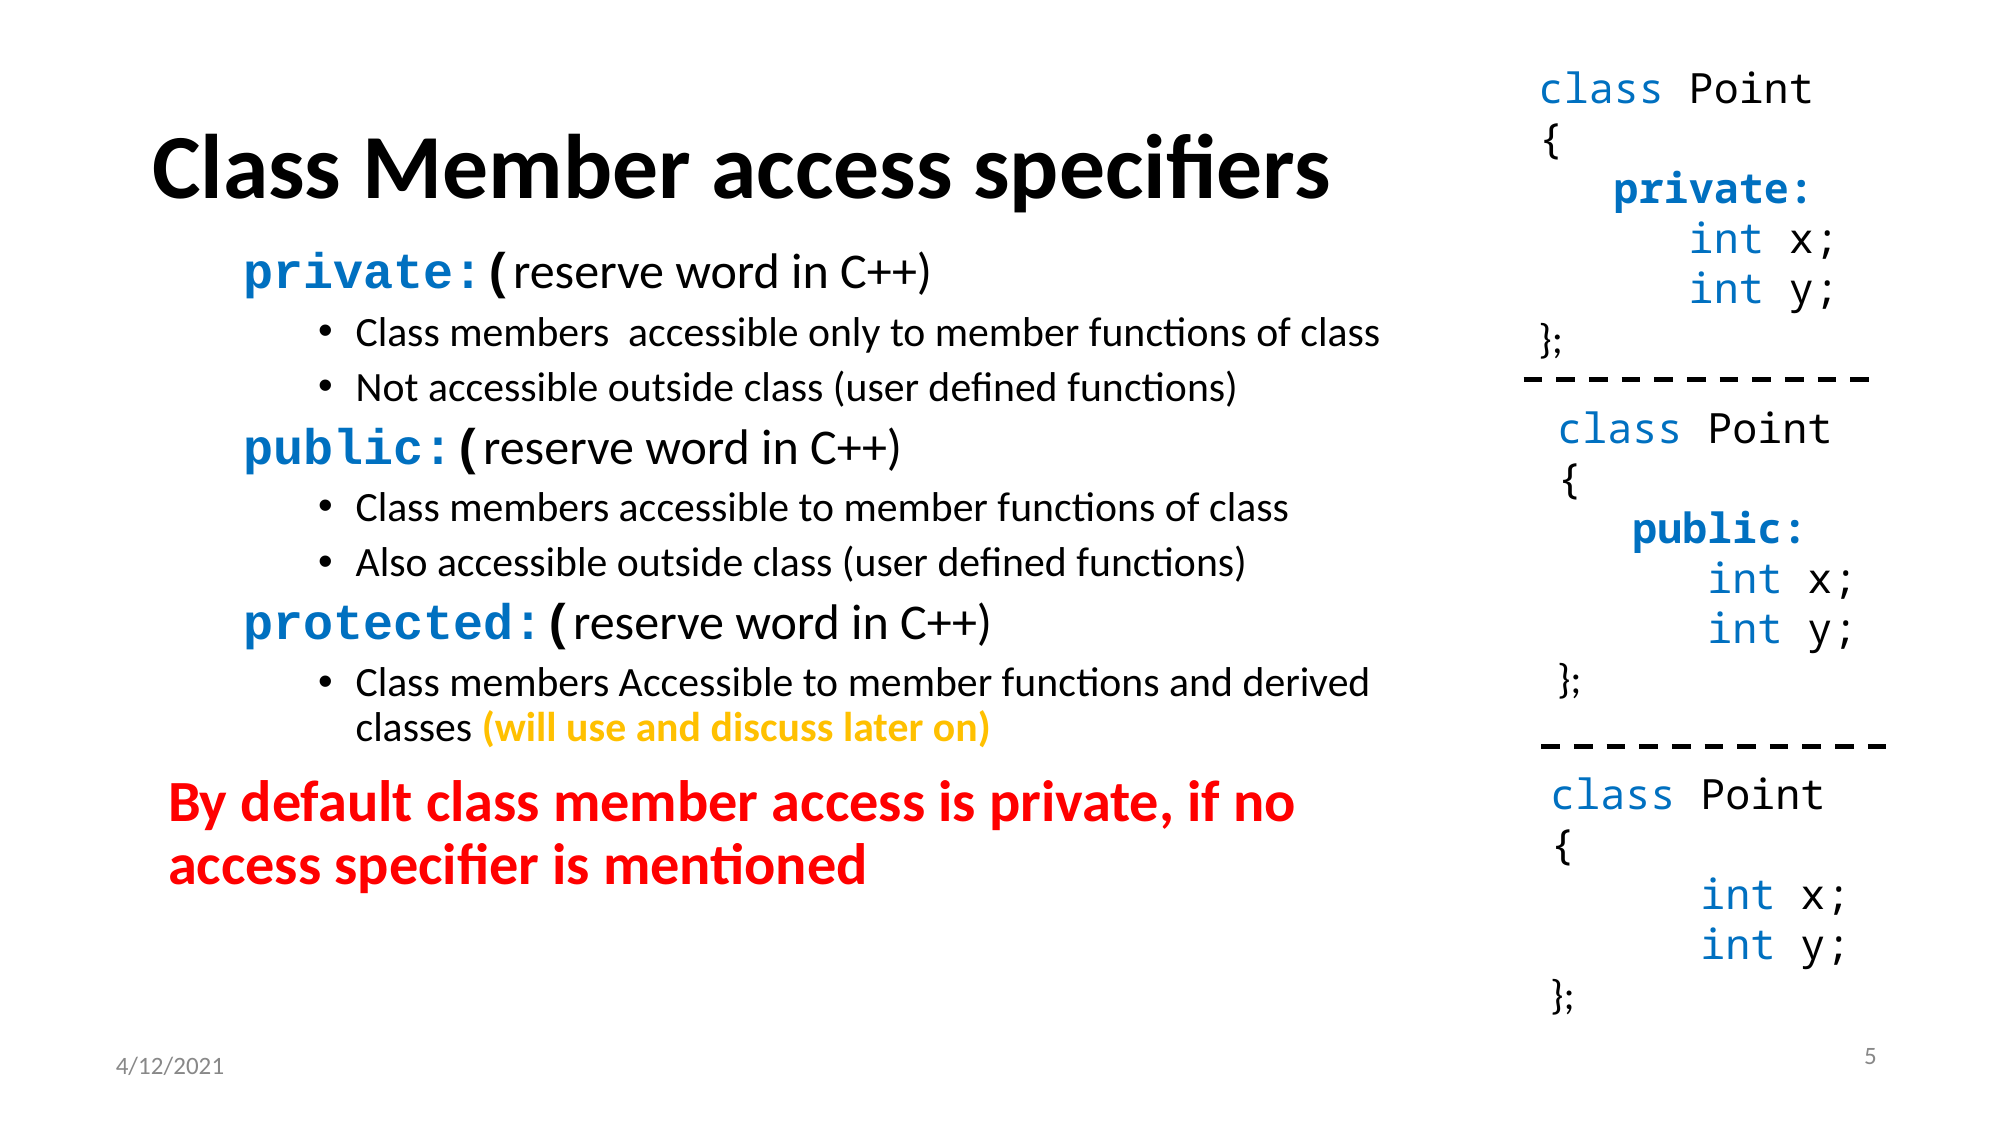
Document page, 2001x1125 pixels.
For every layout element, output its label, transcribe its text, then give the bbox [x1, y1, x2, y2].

title Class Member access specifiers [137, 59, 1523, 278]
list private:(reserve word in C++) Class members accessible only to member functions of class Not accessible outside class (user defined functions) public:(reserve word in C++) Class members accessible to member functions of class Also accessible outside class (user defined functions) protected:(reserve word in C++) Class members Accessible to member functions and derived classes (will use and discuss later on) By default class member access is private, if no access specifier is mentioned [153, 238, 1410, 919]
text_box class Point { int x; int y; }; [1535, 759, 1945, 1025]
text_box class Point { public: int x; int y; }; [1542, 394, 1952, 710]
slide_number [100, 1035, 551, 1096]
text_box class Point { private: int x; int y; }; [1523, 53, 1933, 370]
slide_number ‹#› [1441, 1024, 1892, 1085]
